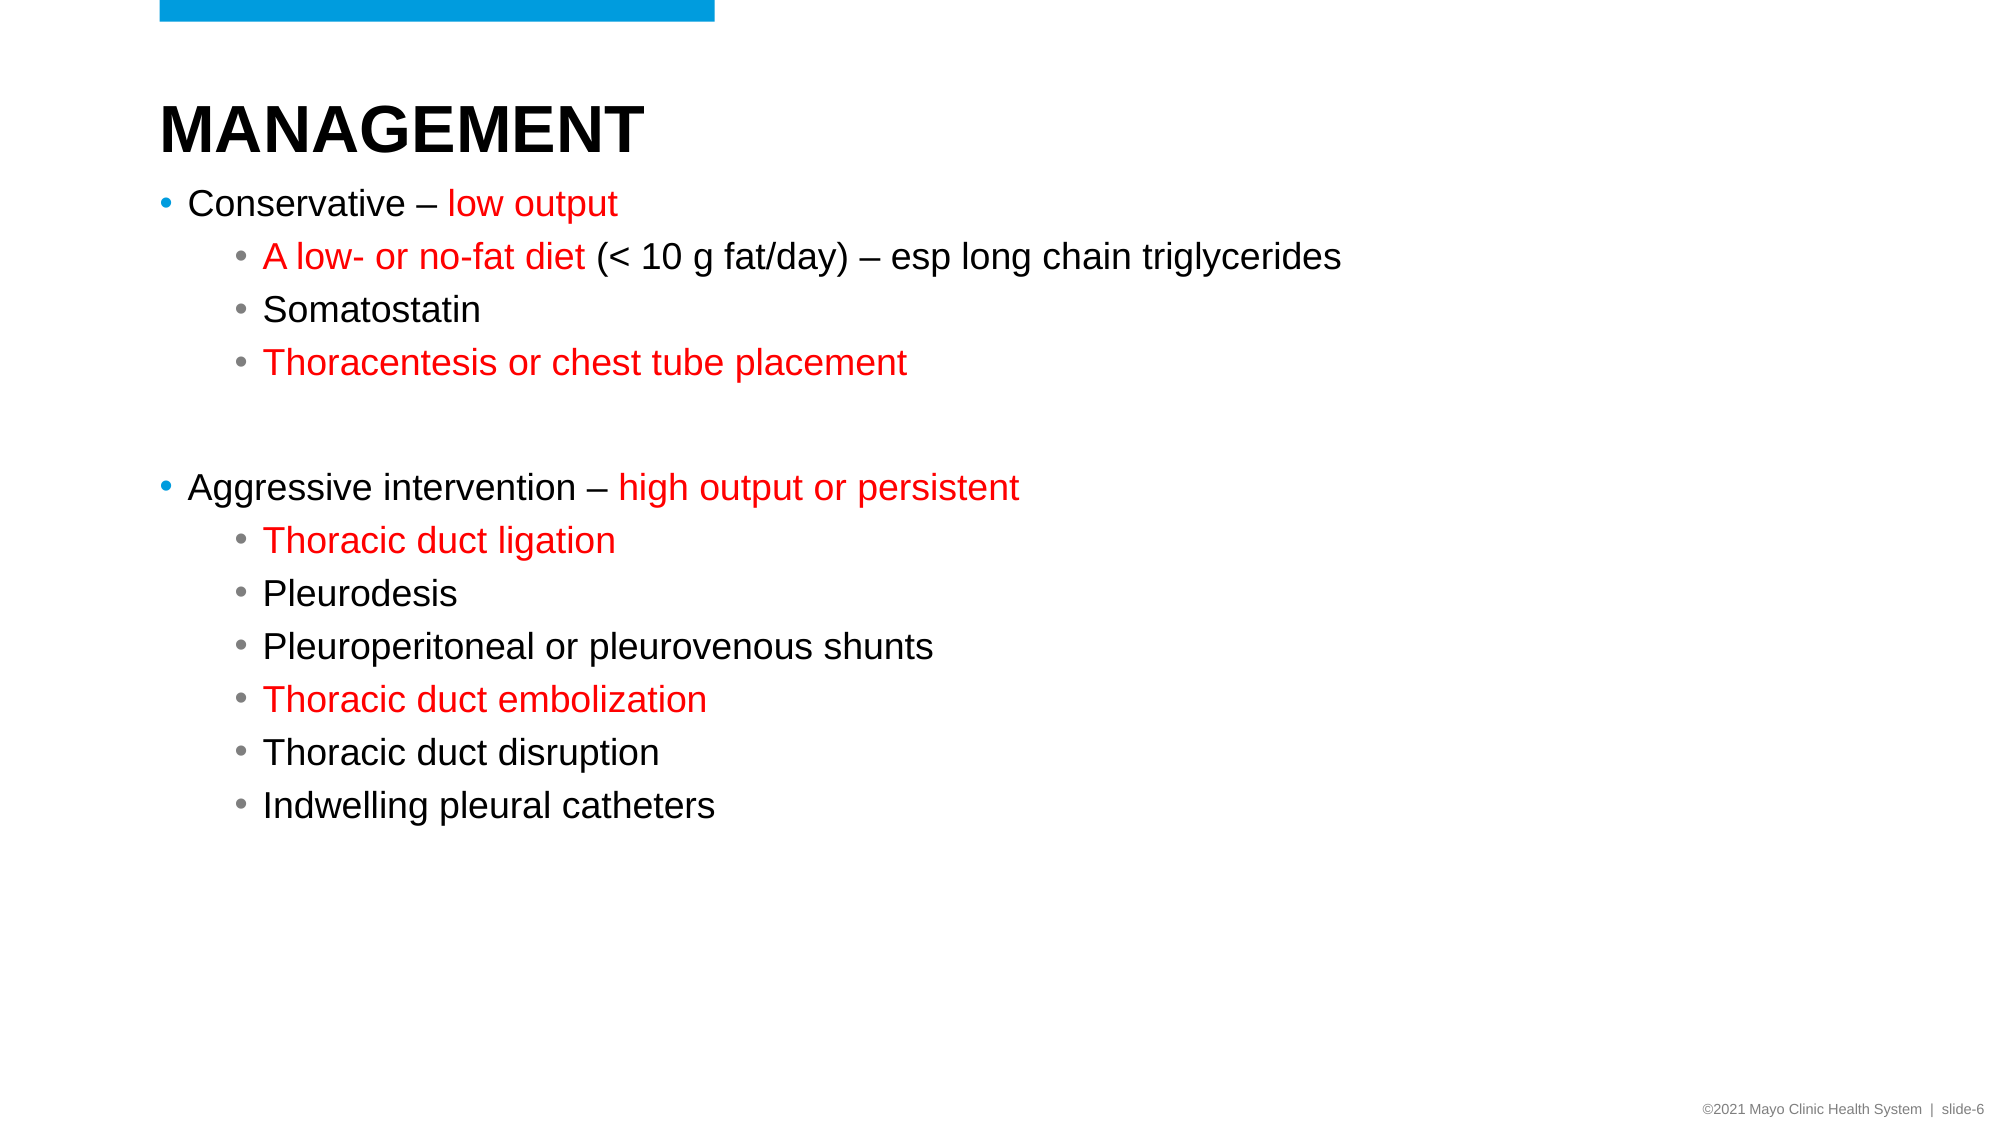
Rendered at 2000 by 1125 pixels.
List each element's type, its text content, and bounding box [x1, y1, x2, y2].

list Conservative – low output A low- or no-fat diet (< 10 g fat/day) – esp long chain triglycerides Somatostatin Thoracentesis or chest tube placement Aggressive intervention – high output or persistent Thoracic duct ligation Pleurodesis Pleuroperitoneal or pleurovenous shunts Thoracic duct embolization Thoracic duct disruption Indwelling pleural catheters [159, 184, 1800, 1049]
title MANAGEMENT [159, 87, 1800, 184]
